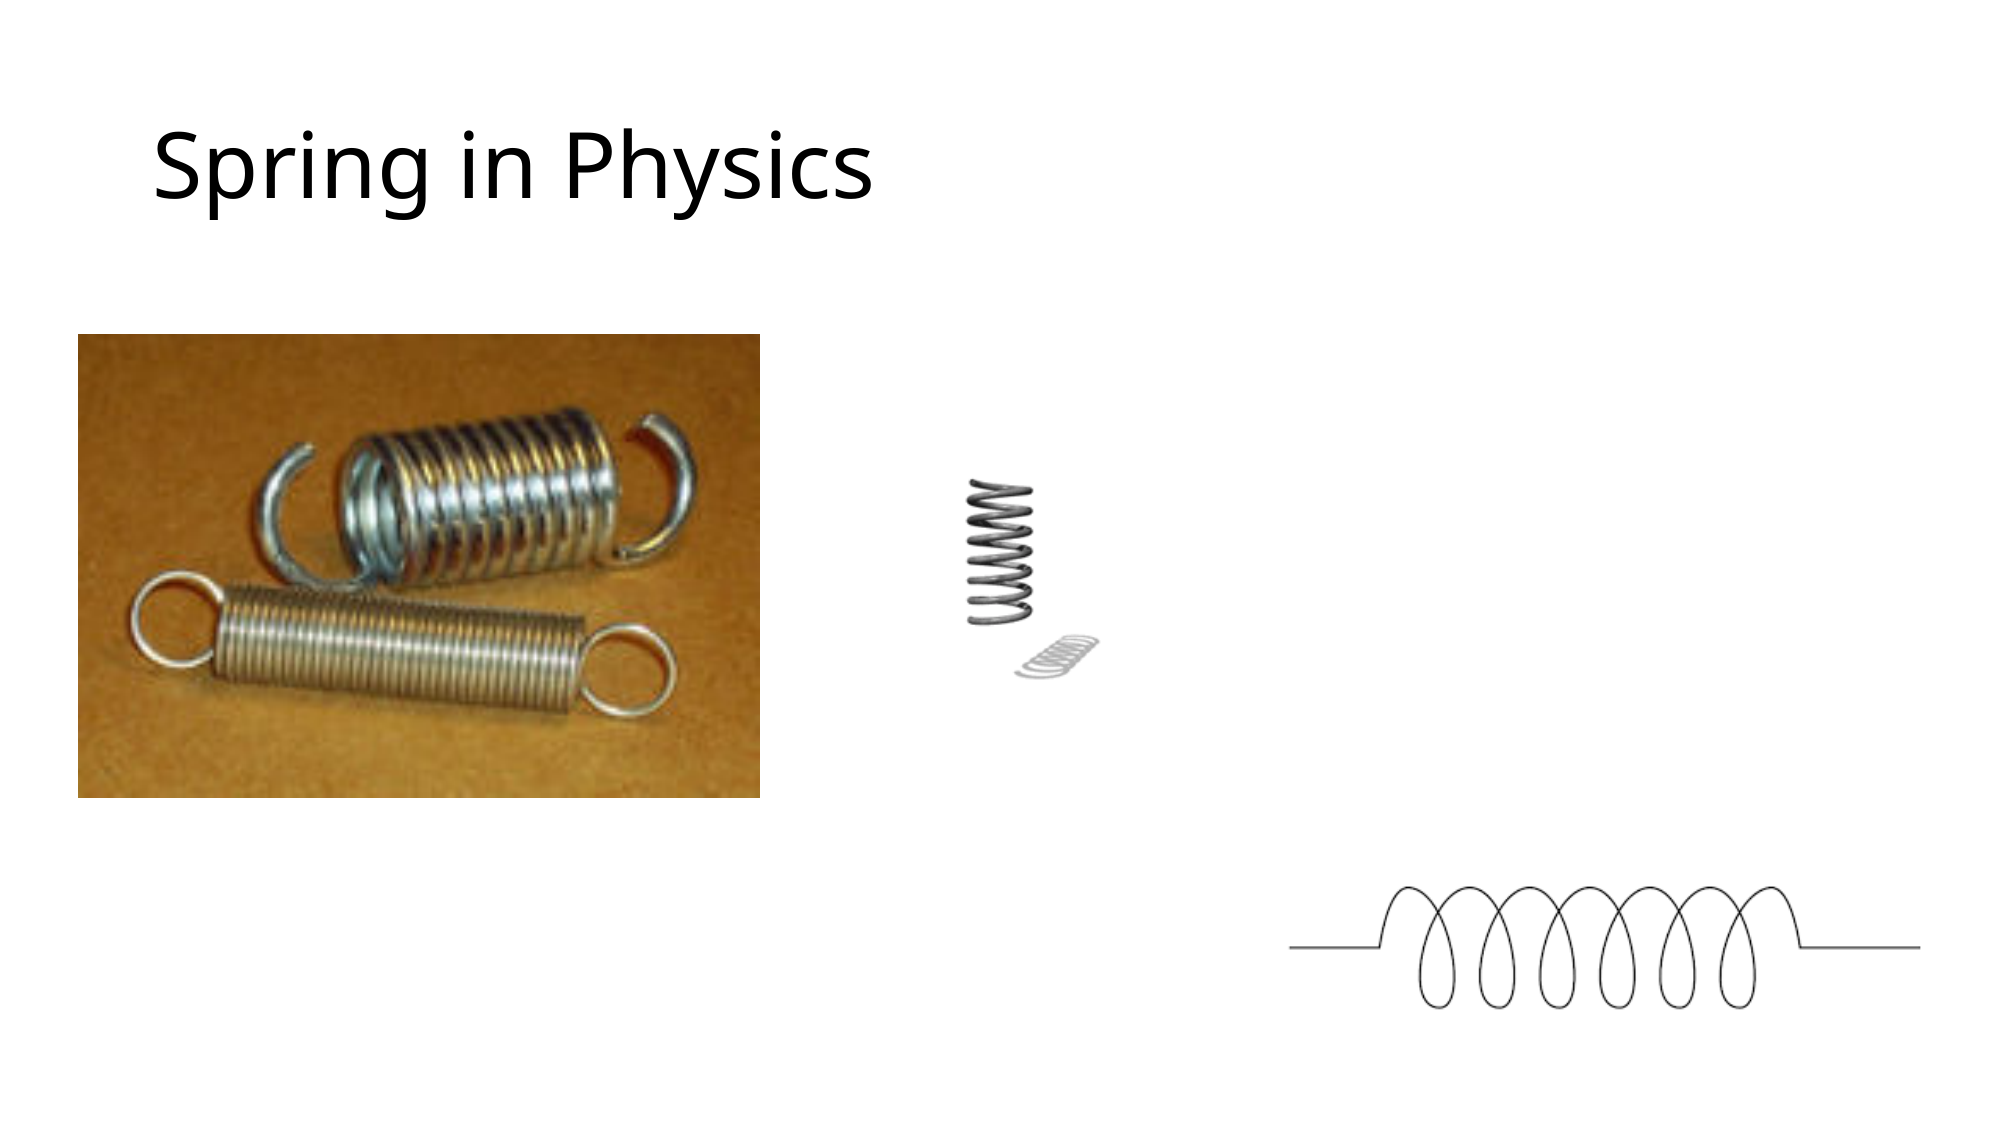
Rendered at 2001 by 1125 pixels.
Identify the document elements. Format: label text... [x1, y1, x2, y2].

picture [1254, 854, 1944, 1033]
picture [900, 409, 1214, 722]
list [78, 334, 760, 798]
title Spring in Physics [137, 59, 1863, 278]
